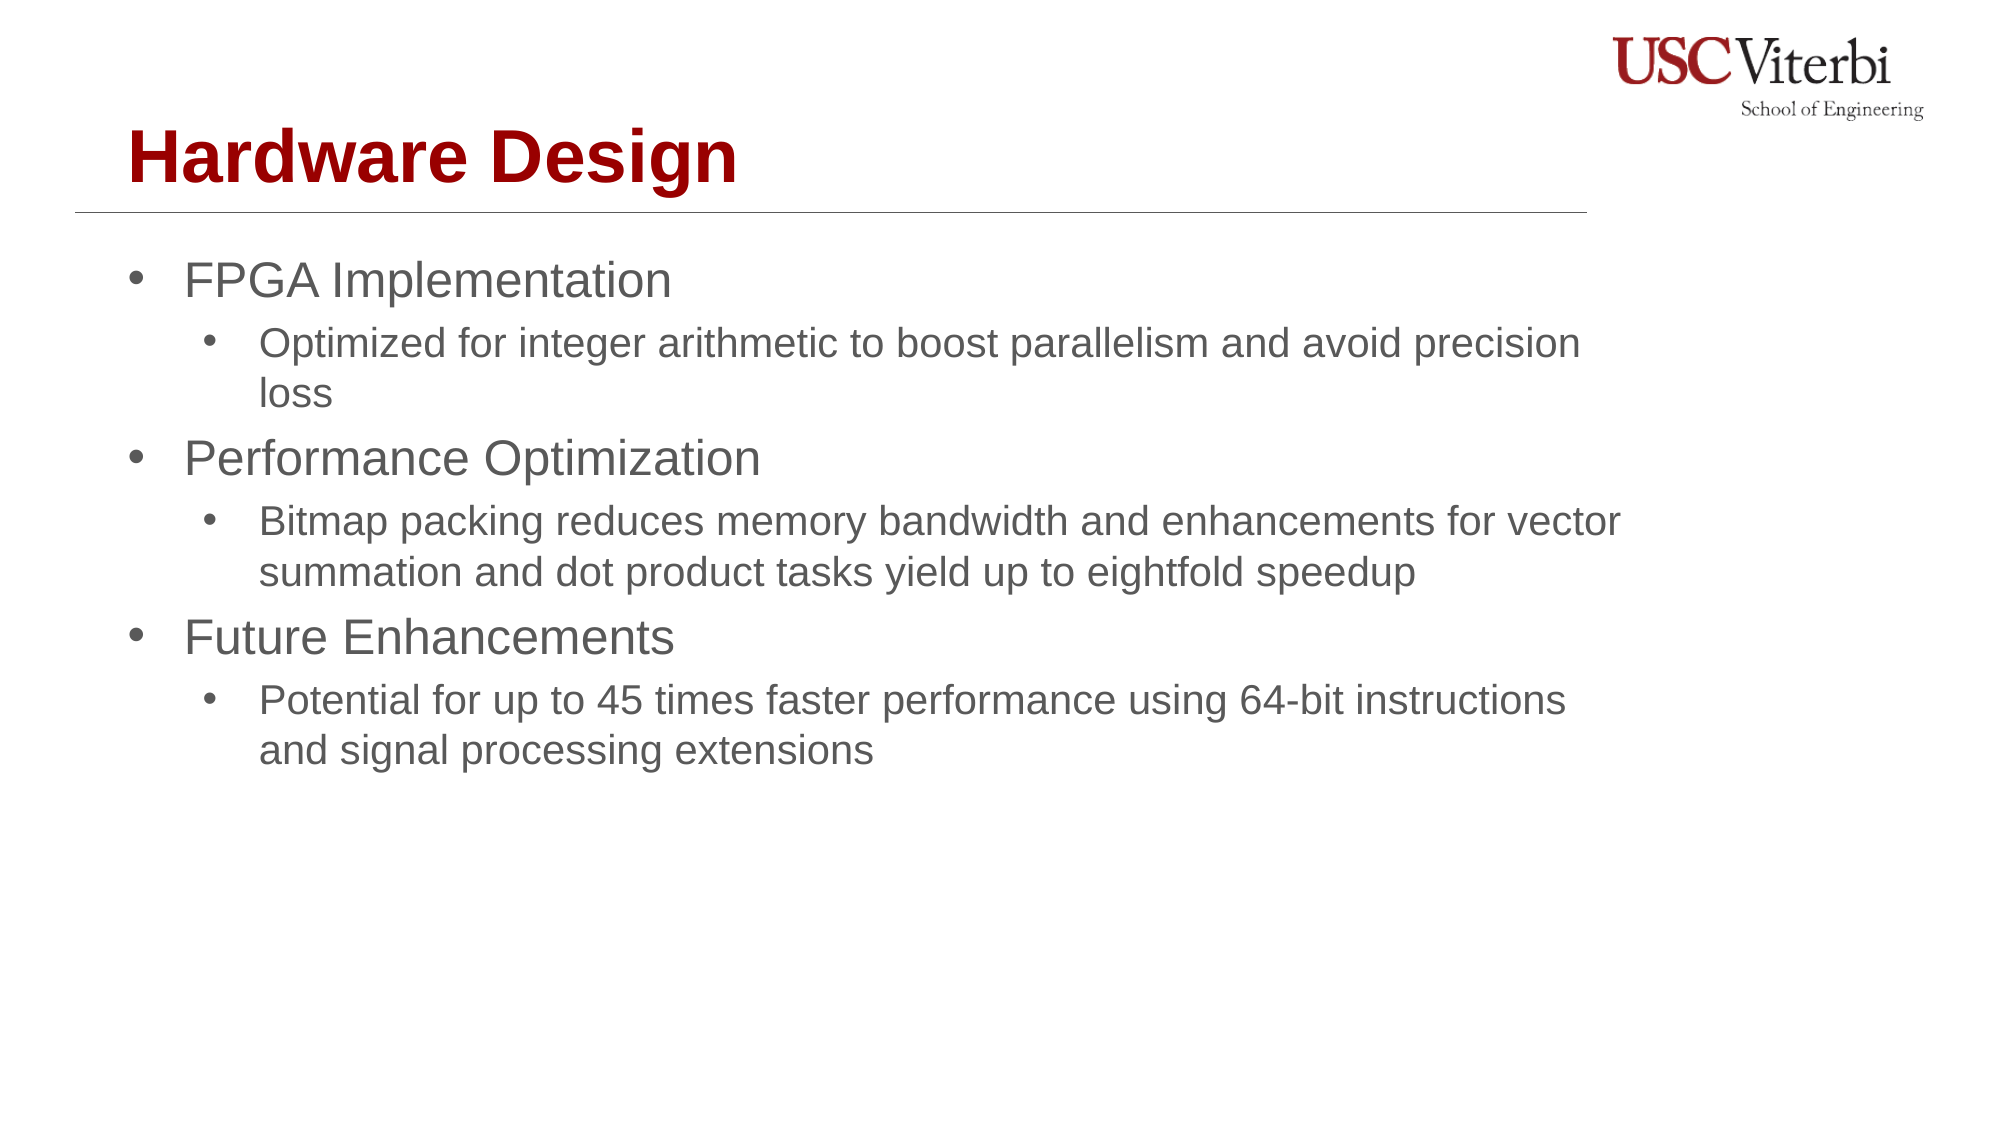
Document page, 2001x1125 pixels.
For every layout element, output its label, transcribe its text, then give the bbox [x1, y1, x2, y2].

title Hardware Design [112, 69, 1663, 235]
subtitle FPGA Implementation Optimized for integer arithmetic to boost parallelism and avoid precision loss Performance Optimization Bitmap packing reduces memory bandwidth and enhancements for vector summation and dot product tasks yield up to eightfold speedup Future Enhancements Potential for up to 45 times faster performance using 64-bit instructions and signal processing extensions [112, 239, 1638, 1053]
picture [1574, 11, 1963, 148]
